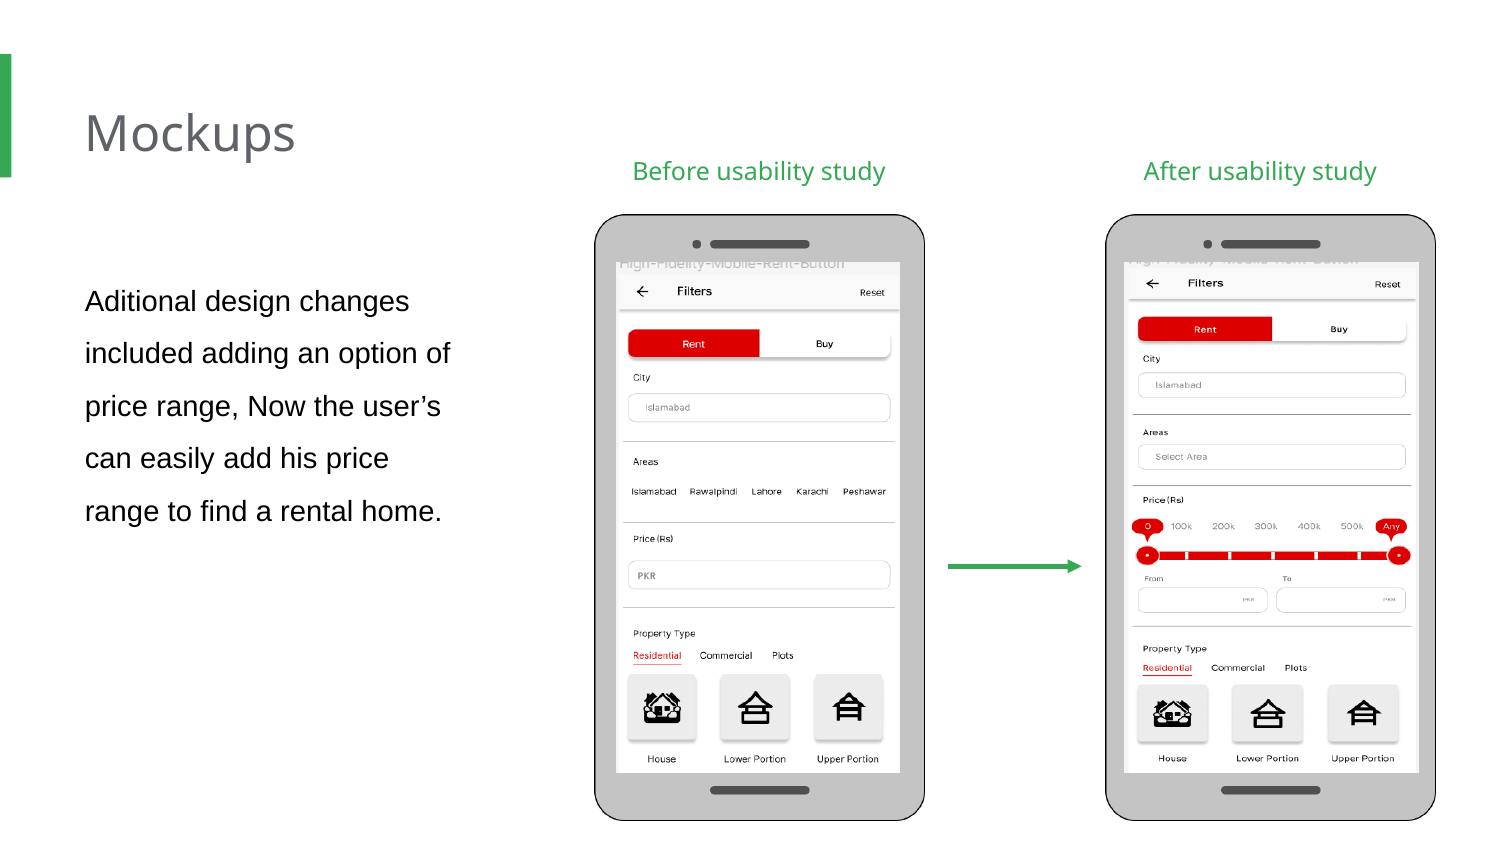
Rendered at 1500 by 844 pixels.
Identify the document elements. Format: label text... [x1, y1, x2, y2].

text_box Mockups [84, 85, 1234, 176]
text_box After usability study [1067, 139, 1454, 235]
text_box Aditional design changes included adding an option of price range, Now the user’s can easily add his price range to find a rental home. [84, 249, 483, 542]
picture [1105, 214, 1436, 822]
picture [594, 214, 925, 822]
text_box Before usability study [566, 139, 953, 235]
